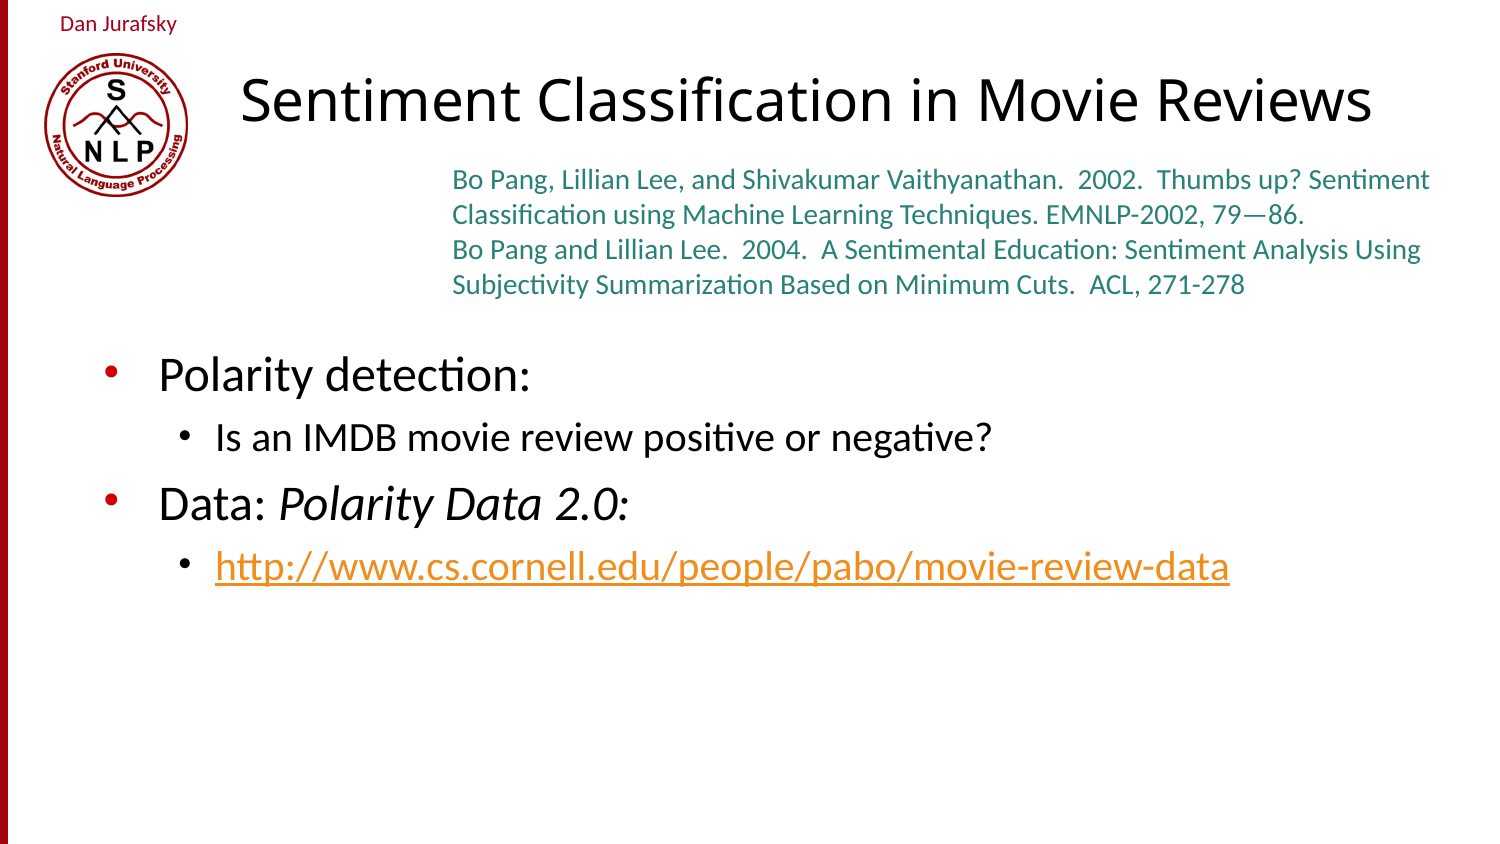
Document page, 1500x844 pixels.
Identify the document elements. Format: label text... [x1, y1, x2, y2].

picture [44, 53, 188, 197]
list Polarity detection: Is an IMDB movie review positive or negative? Data: Polarity Data 2.0: http://www.cs.cornell.edu/people/pabo/movie-review-data [87, 334, 1363, 722]
text_box Bo Pang, Lillian Lee, and Shivakumar Vaithyanathan. 2002. Thumbs up? Sentiment Classification using Machine Learning Techniques. EMNLP-2002, 79—86. Bo Pang and Lillian Lee. 2004. A Sentimental Education: Sentiment Analysis Using Subjectivity Summarization Based on Minimum Cuts. ACL, 271-278 [437, 152, 1500, 308]
title Sentiment Classification in Movie Reviews [225, 0, 1488, 141]
